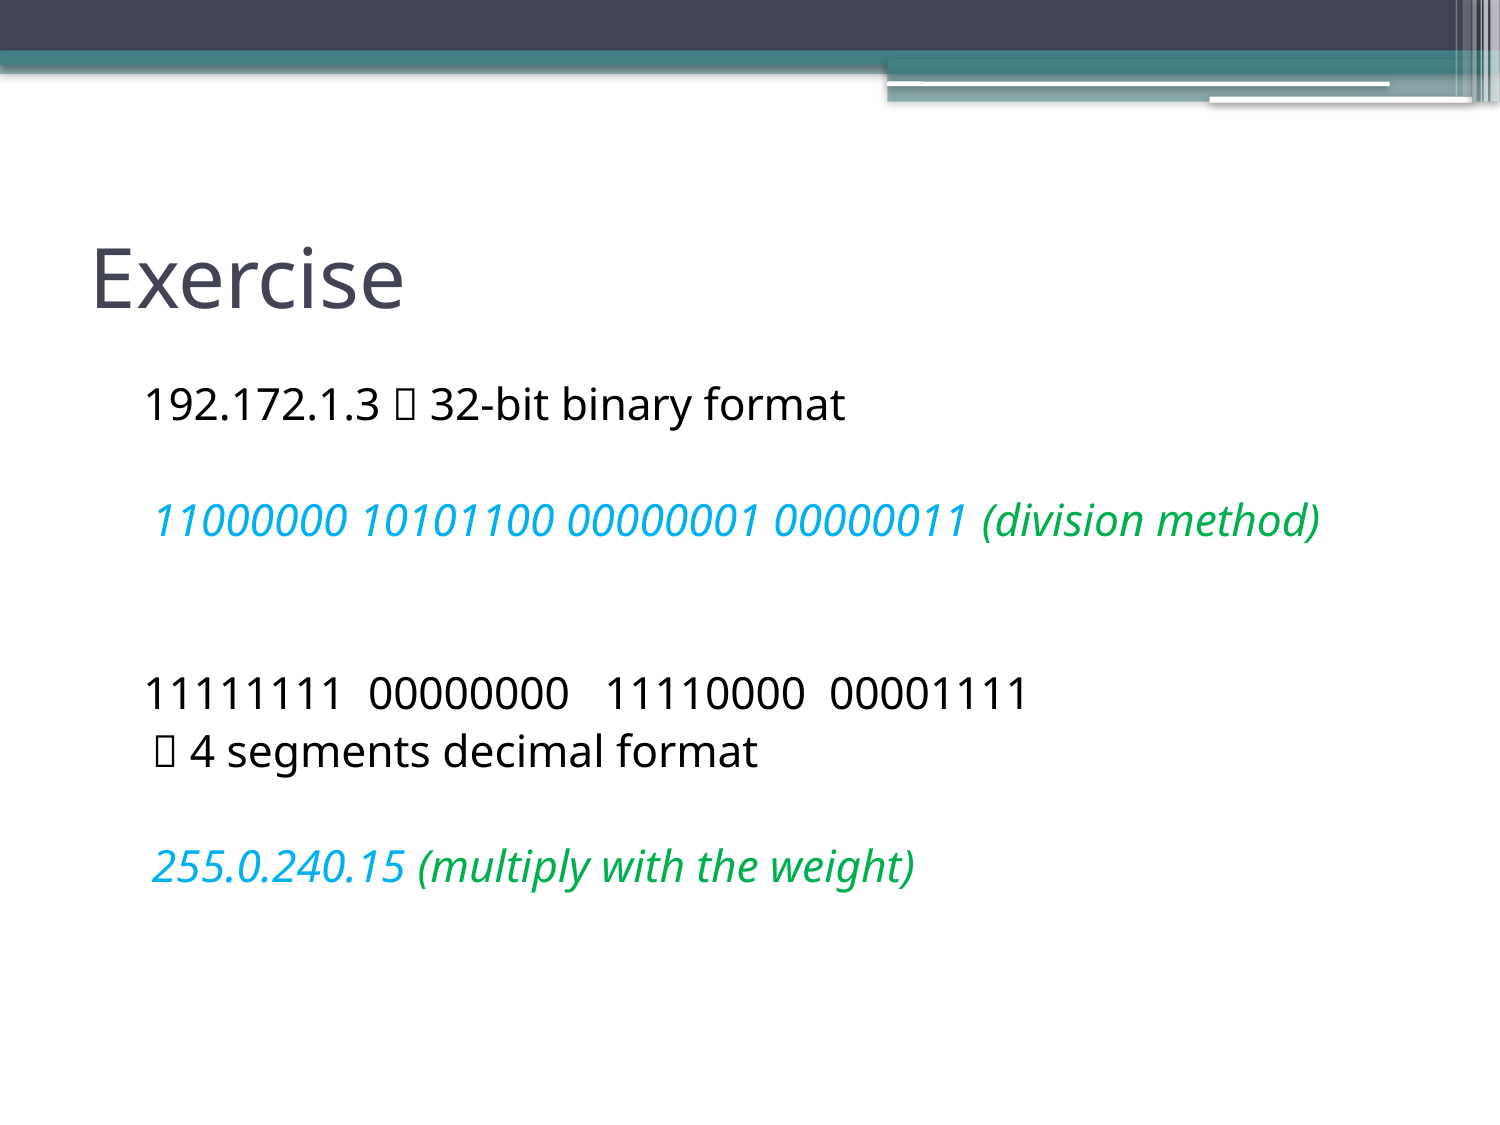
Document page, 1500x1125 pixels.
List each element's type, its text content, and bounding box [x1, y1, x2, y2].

title Exercise [75, 187, 1425, 363]
list 192.172.1.3  32-bit binary format 11000000 10101100 00000001 00000011 (division method) 11111111 00000000 11110000 00001111  4 segments decimal format 255.0.240.15 (multiply with the weight) [75, 368, 1425, 1079]
